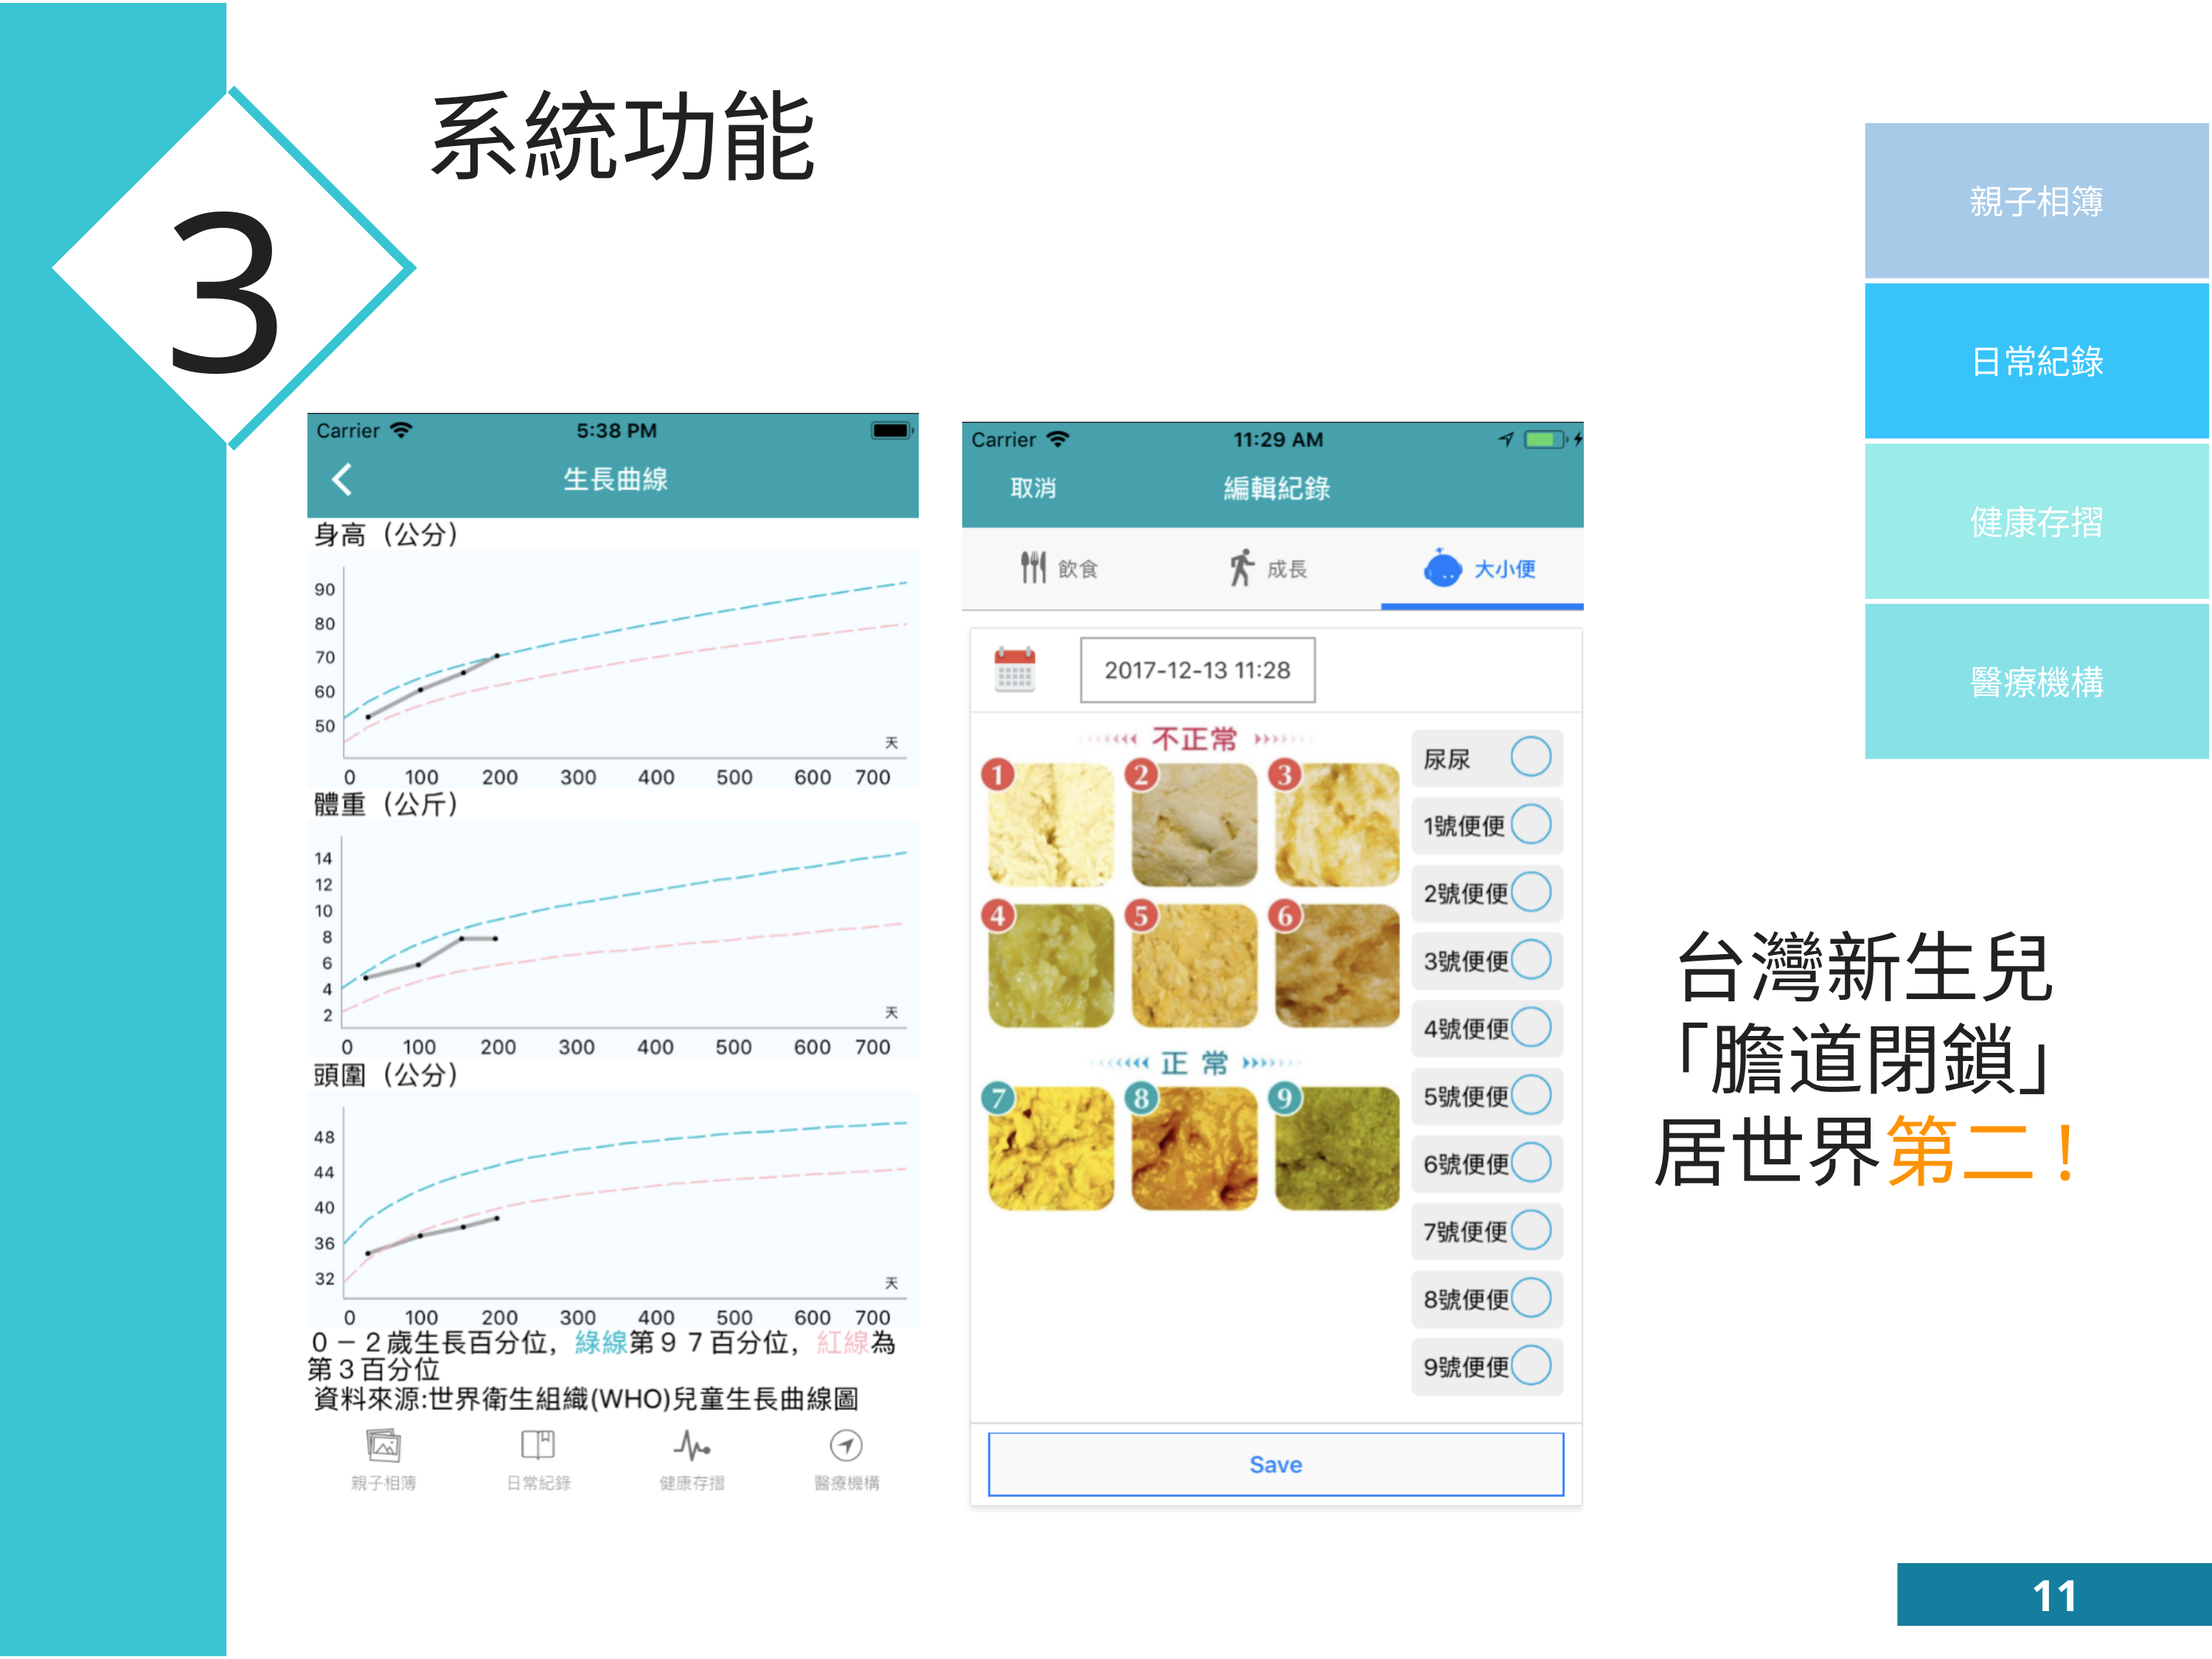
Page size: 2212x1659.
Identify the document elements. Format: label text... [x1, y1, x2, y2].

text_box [51, 88, 414, 451]
text_box 系統功能 [413, 63, 1363, 204]
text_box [1897, 1562, 2212, 1627]
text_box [1865, 283, 2210, 439]
text_box [0, 2, 227, 1657]
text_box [1865, 122, 2210, 279]
text_box 台灣新生兒 「膽道閉鎖」 居世界第二! [1585, 913, 2212, 1201]
picture [307, 413, 919, 1504]
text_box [1865, 443, 2210, 599]
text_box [1865, 603, 2210, 759]
picture [961, 422, 1585, 1513]
